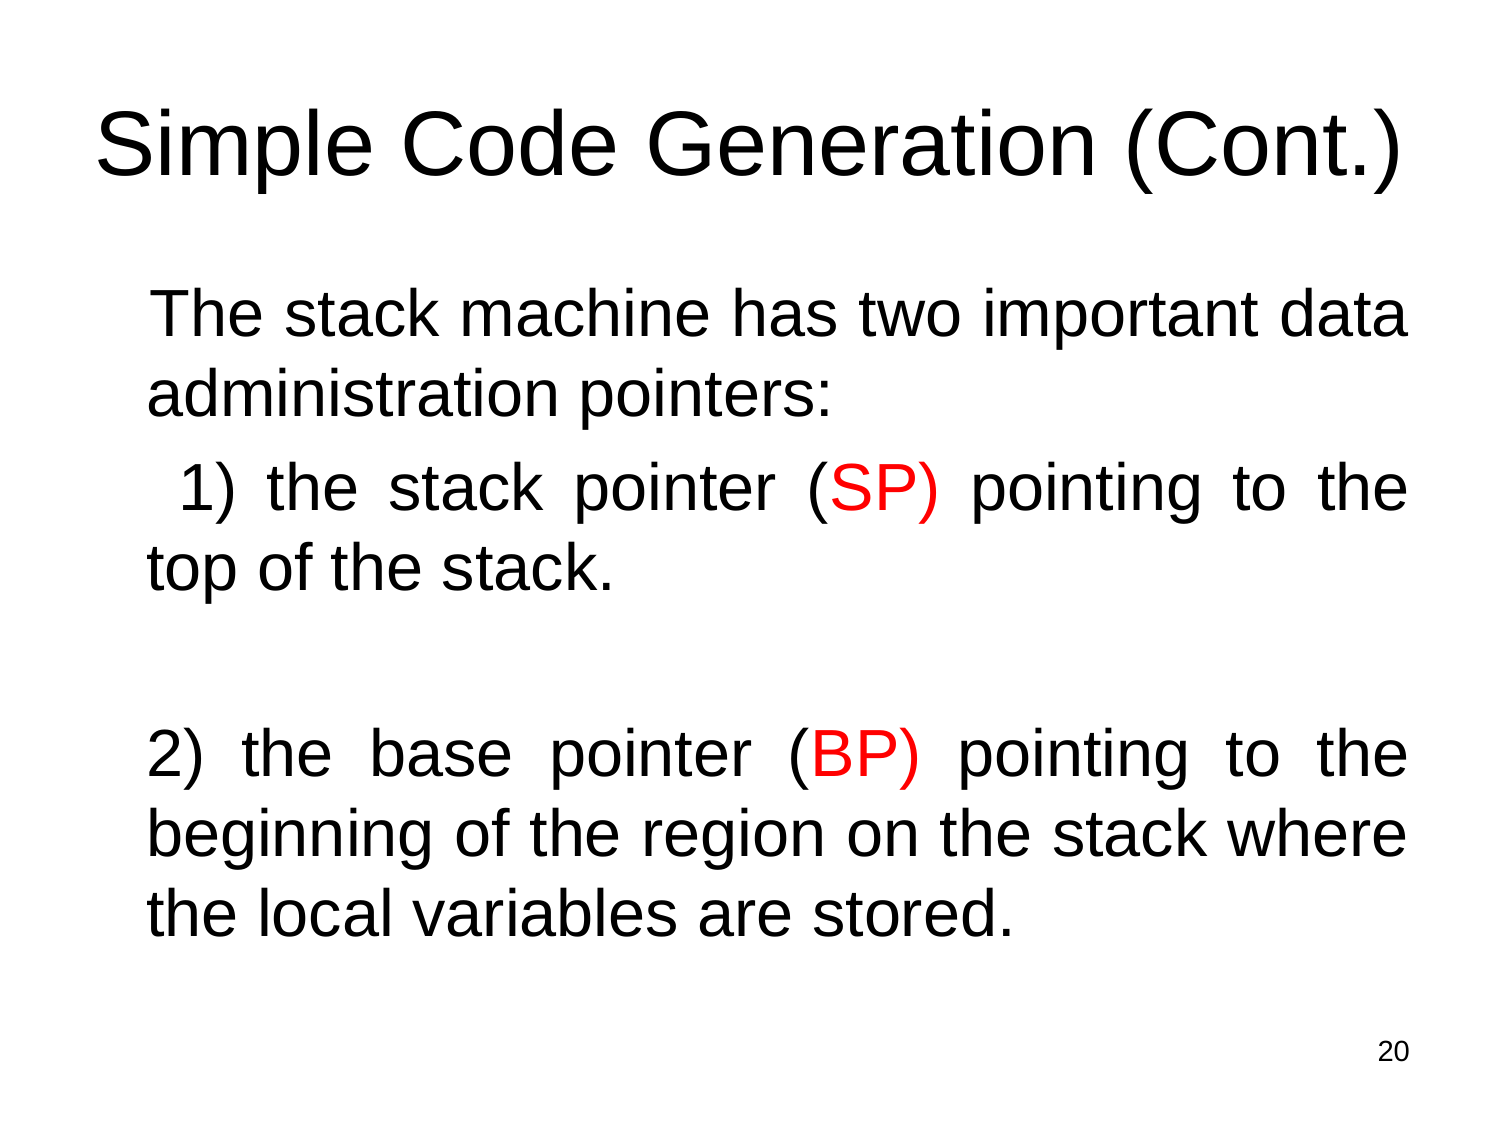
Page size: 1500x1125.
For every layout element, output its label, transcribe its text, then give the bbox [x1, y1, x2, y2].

slide_number 20 [1074, 1024, 1426, 1103]
list The stack machine has two important data administration pointers: 1) the stack pointer (SP) pointing to the top of the stack. 2) the base pointer (BP) pointing to the beginning of the region on the stack where the local variables are stored. [75, 262, 1425, 1005]
title Simple Code Generation (Cont.) [75, 45, 1425, 233]
